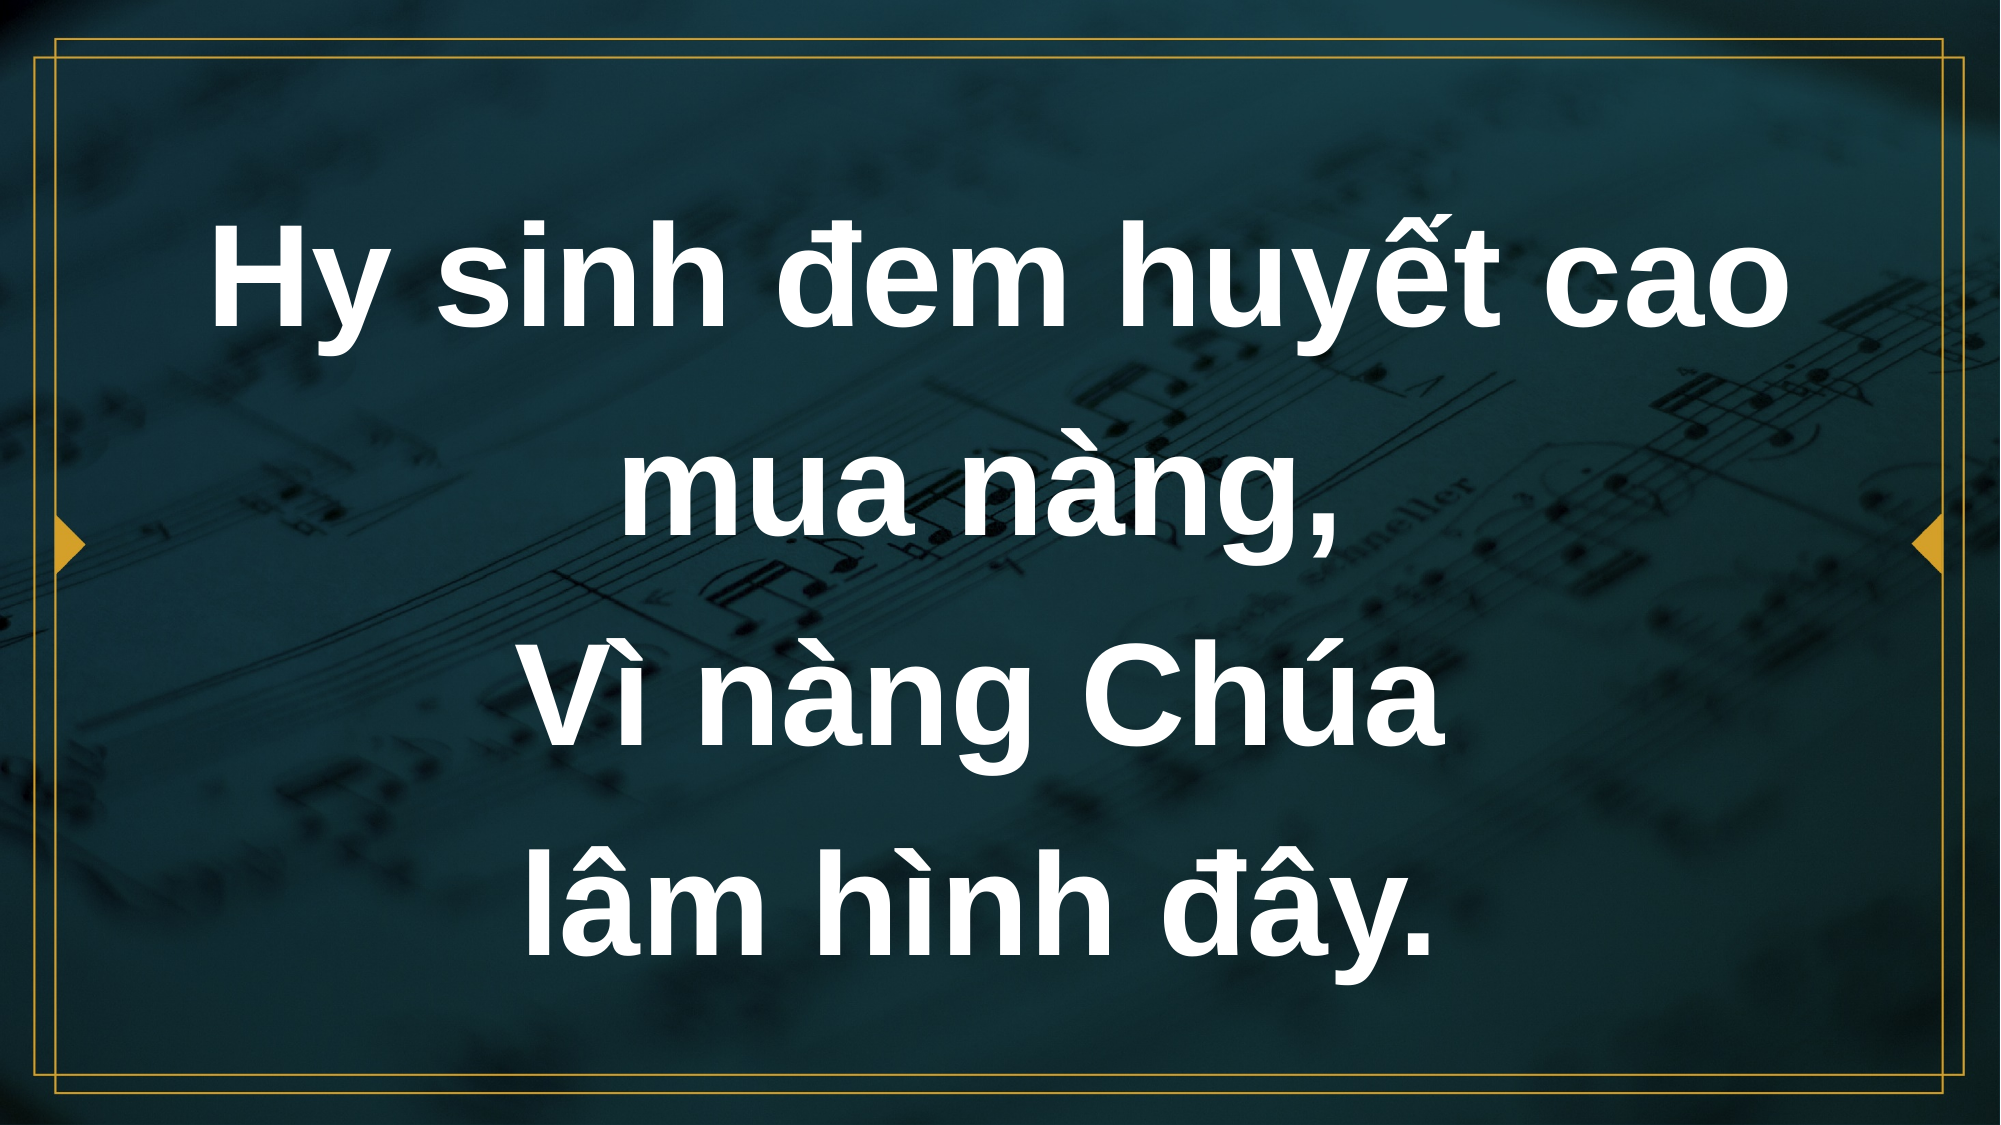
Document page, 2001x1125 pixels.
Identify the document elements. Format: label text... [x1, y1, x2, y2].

title Hy sinh đem huyết cao mua nàng, Vì nàng Chúa lâm hình đây. [55, 53, 1945, 1077]
picture [0, 0, 2000, 1125]
